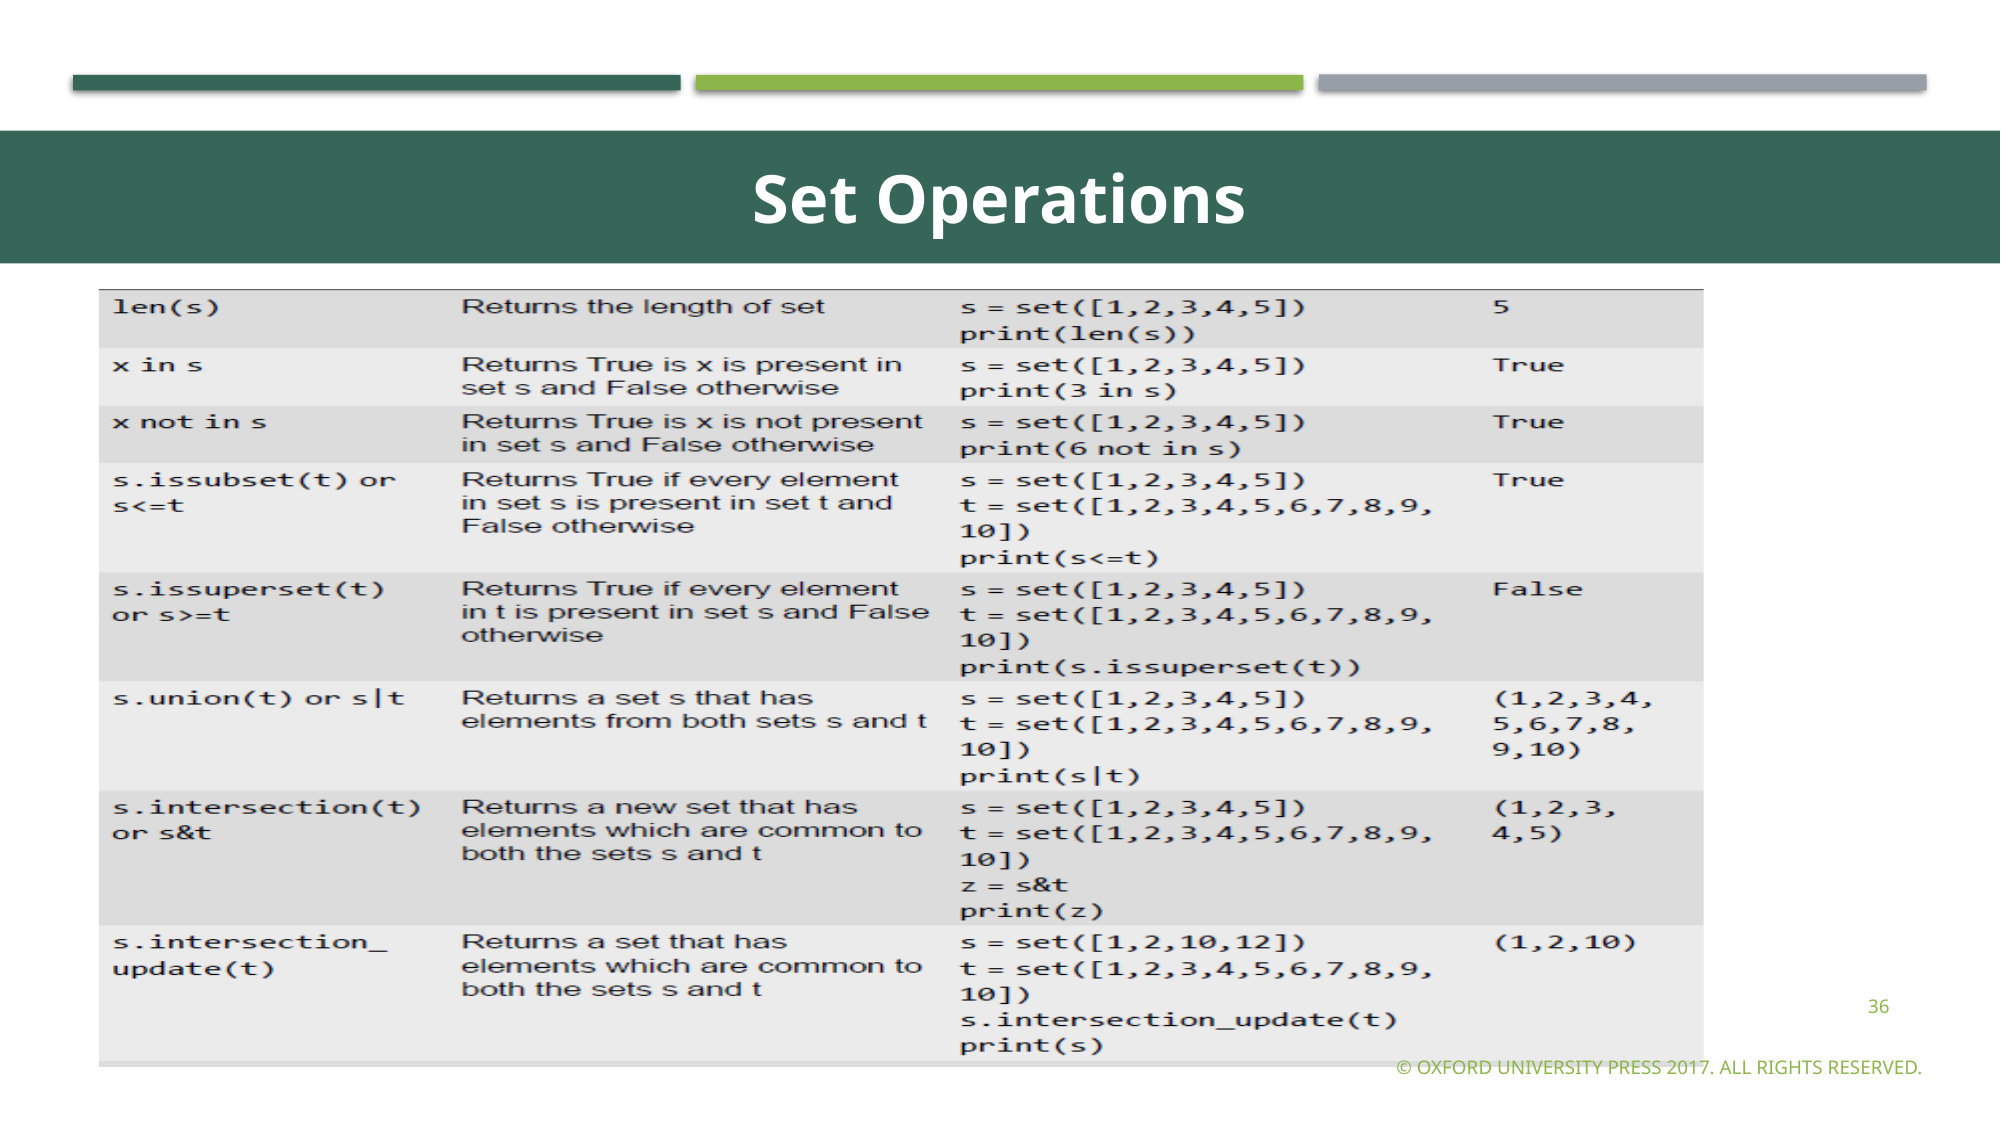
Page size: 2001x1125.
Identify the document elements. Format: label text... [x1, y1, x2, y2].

picture [98, 289, 1705, 1068]
text_box © Oxford University Press 2017. All rights reserved. [1381, 1036, 1961, 1097]
text_box Set Operations [0, 129, 2000, 265]
slide_number 36 [1732, 977, 1905, 1036]
